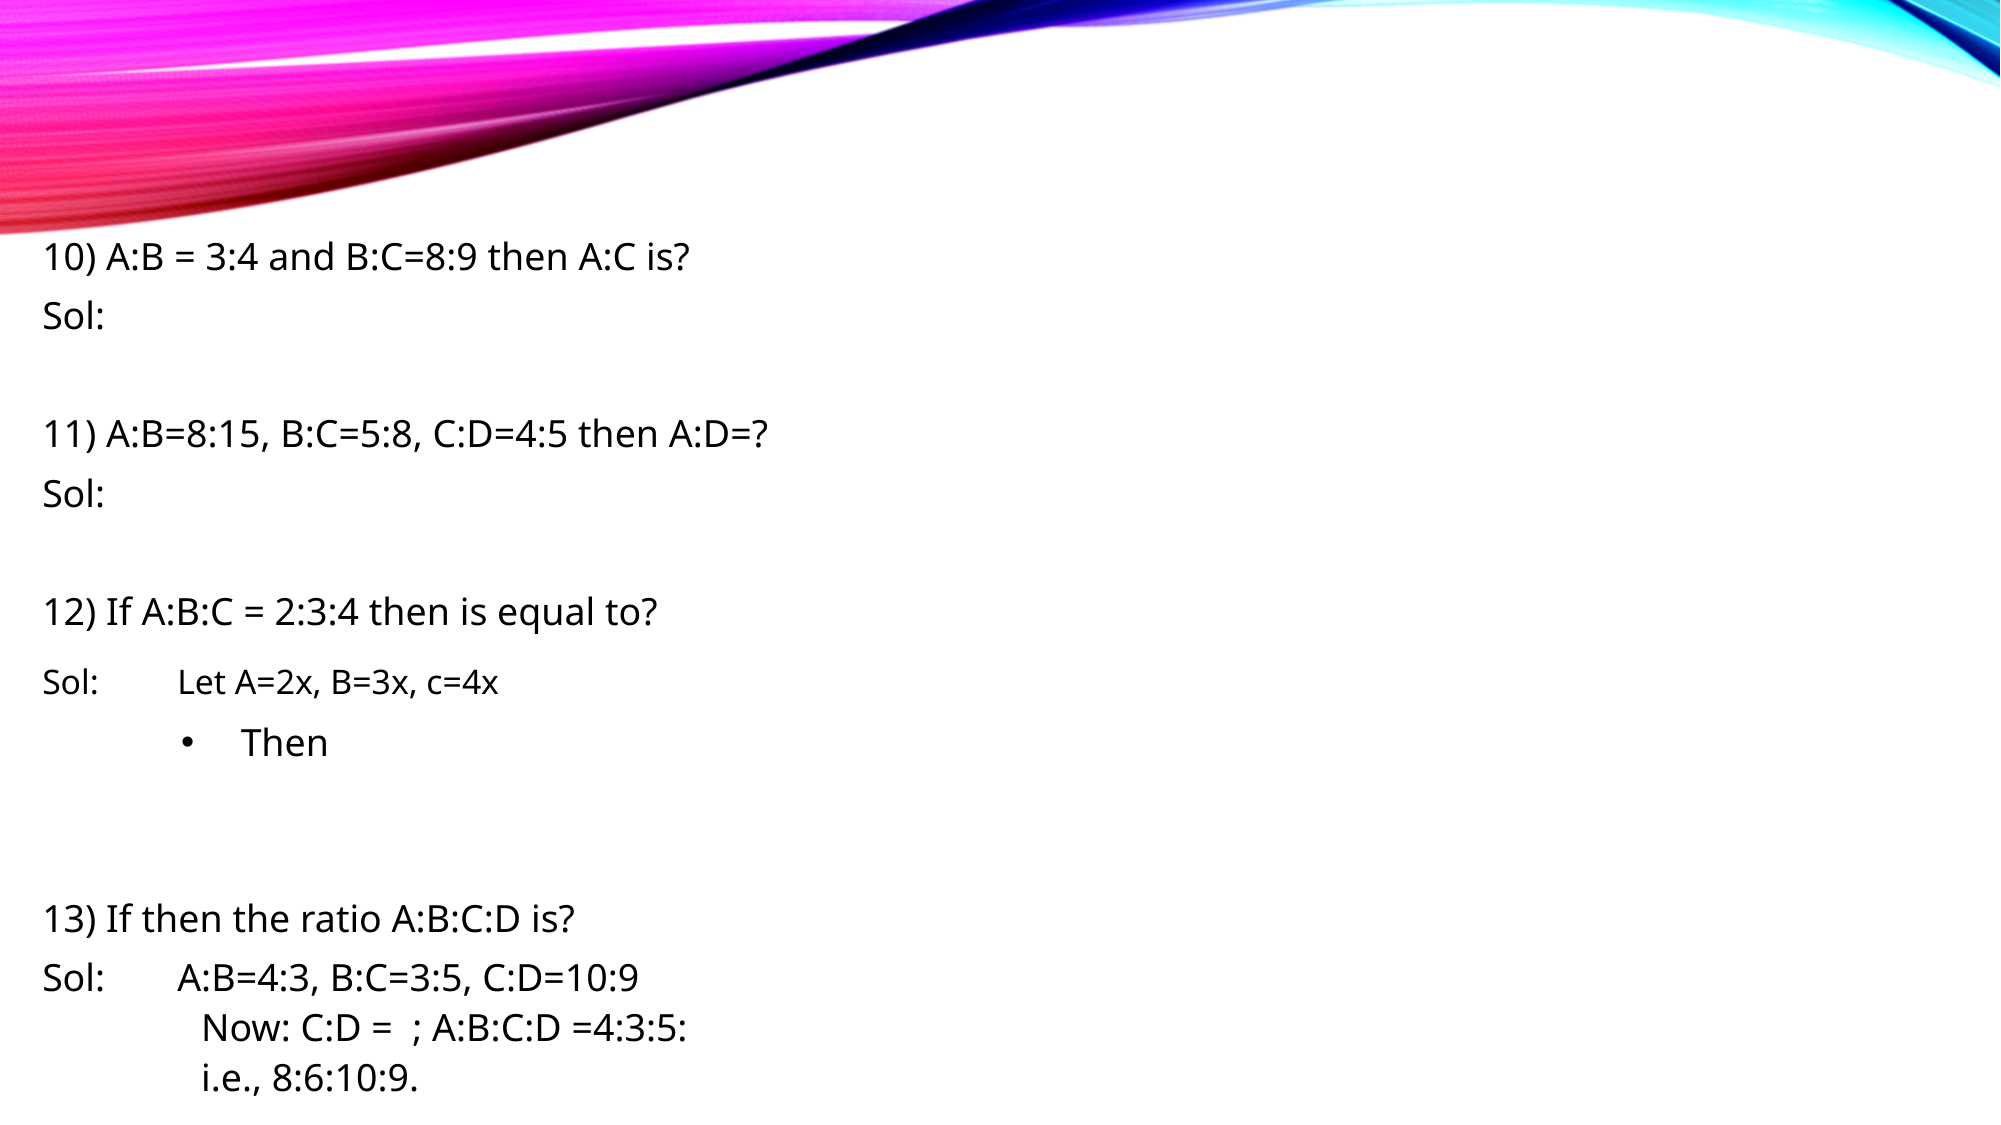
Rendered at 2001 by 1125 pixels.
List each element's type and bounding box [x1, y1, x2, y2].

picture [0, 0, 2000, 237]
picture [1910, 0, 2000, 45]
picture [1890, 0, 2000, 75]
